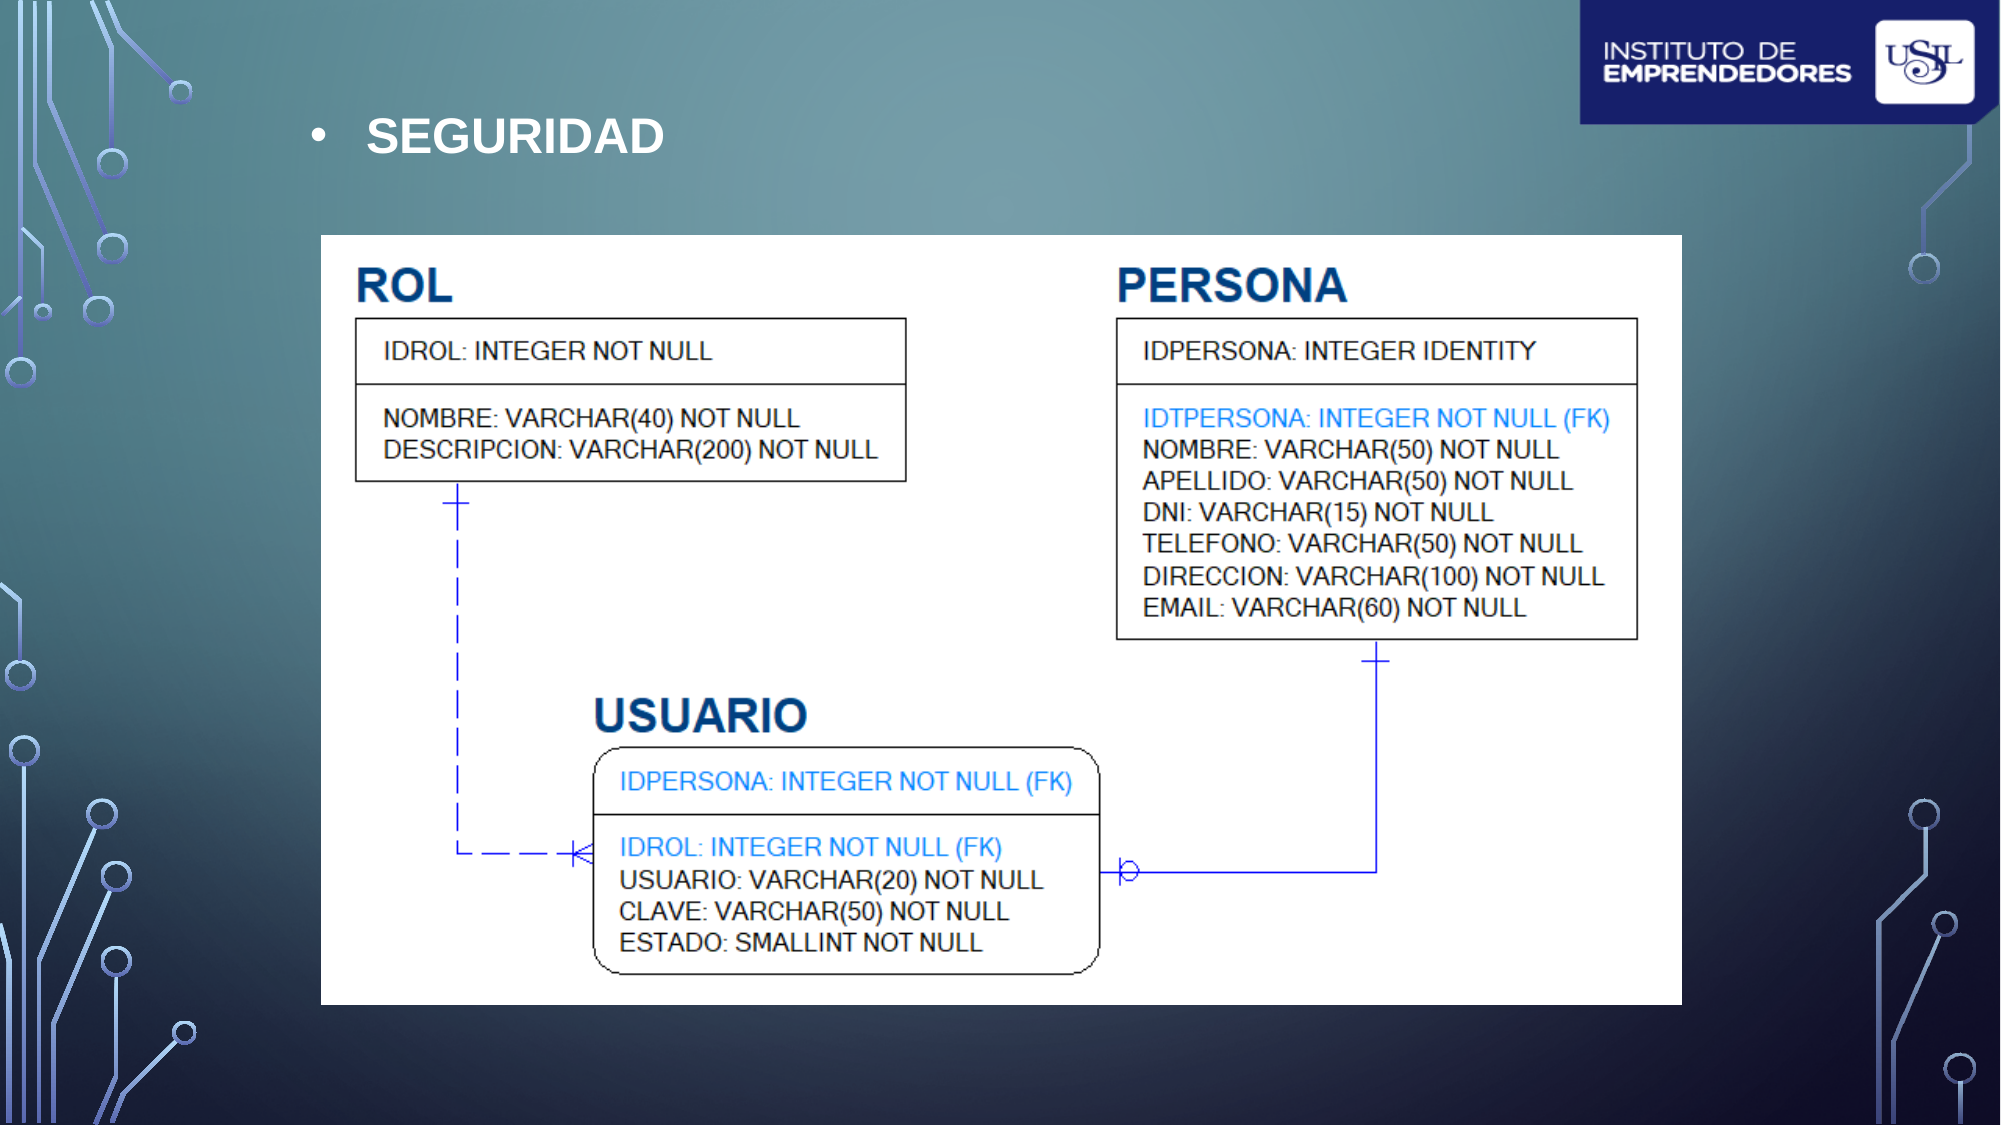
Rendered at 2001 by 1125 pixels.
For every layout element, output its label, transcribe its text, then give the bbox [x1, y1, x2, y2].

text_box SEGURIDAD [295, 96, 691, 172]
picture [1575, 0, 2000, 135]
picture [320, 235, 1683, 1005]
